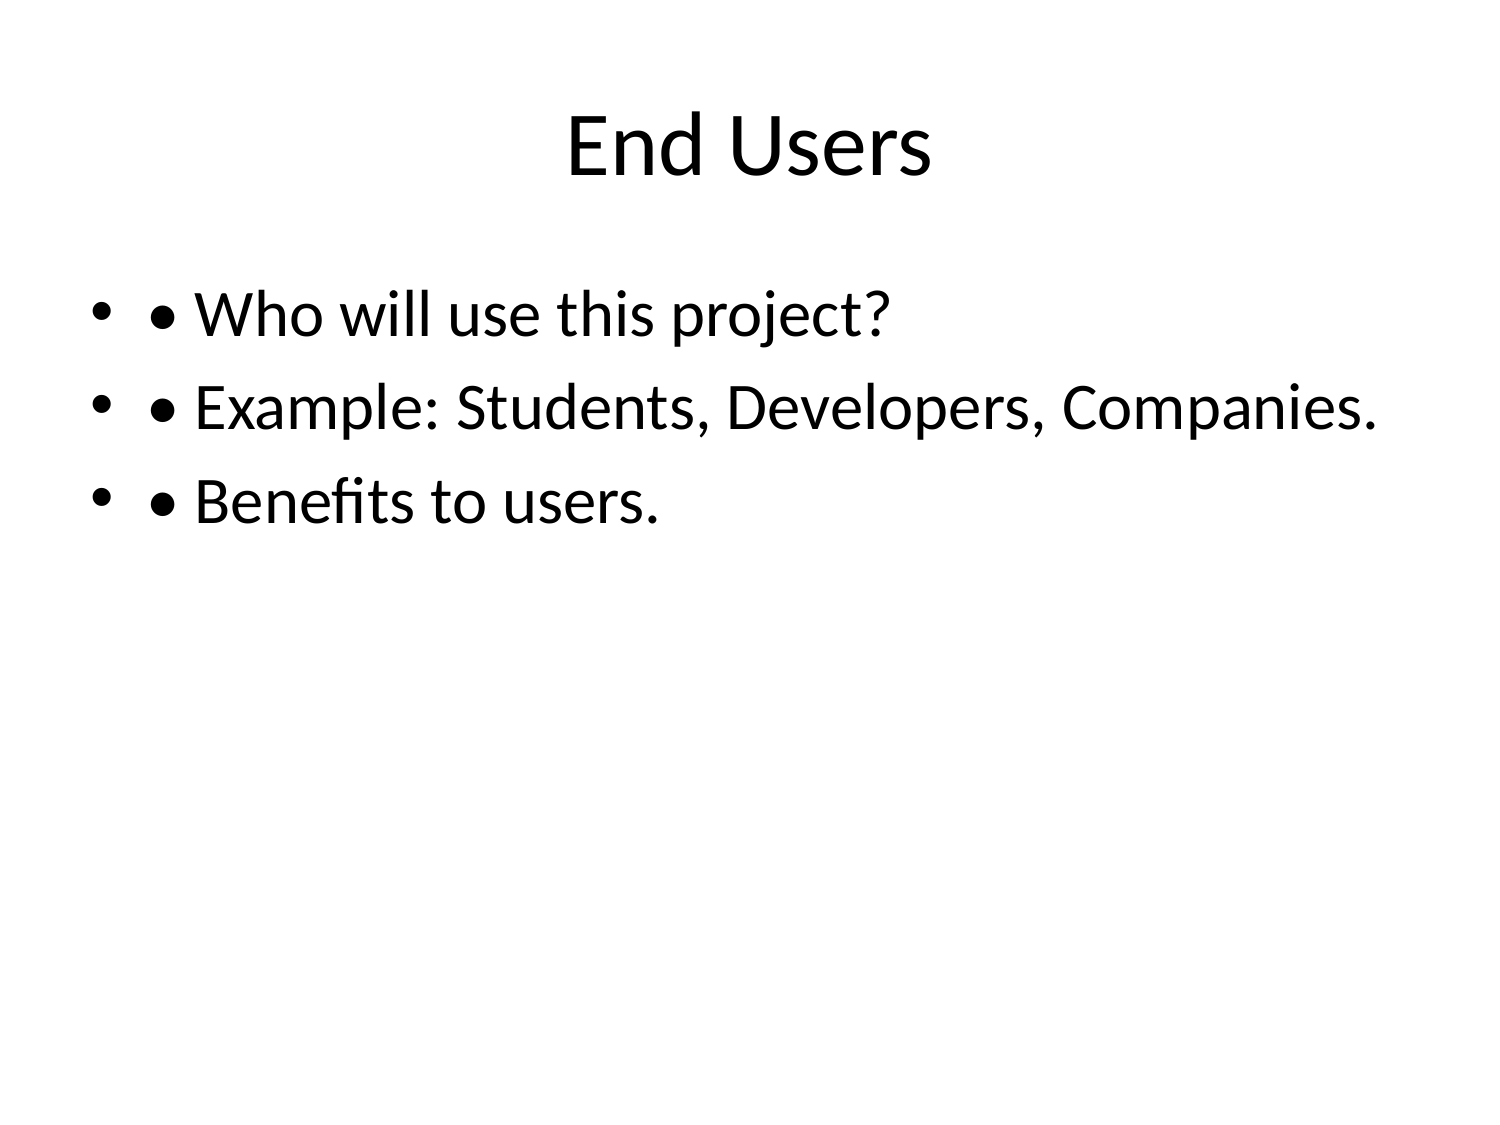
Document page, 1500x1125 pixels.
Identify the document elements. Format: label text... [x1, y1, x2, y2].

list • Who will use this project? • Example: Students, Developers, Companies. • Benefits to users. [75, 262, 1425, 1005]
title End Users [75, 45, 1425, 233]
